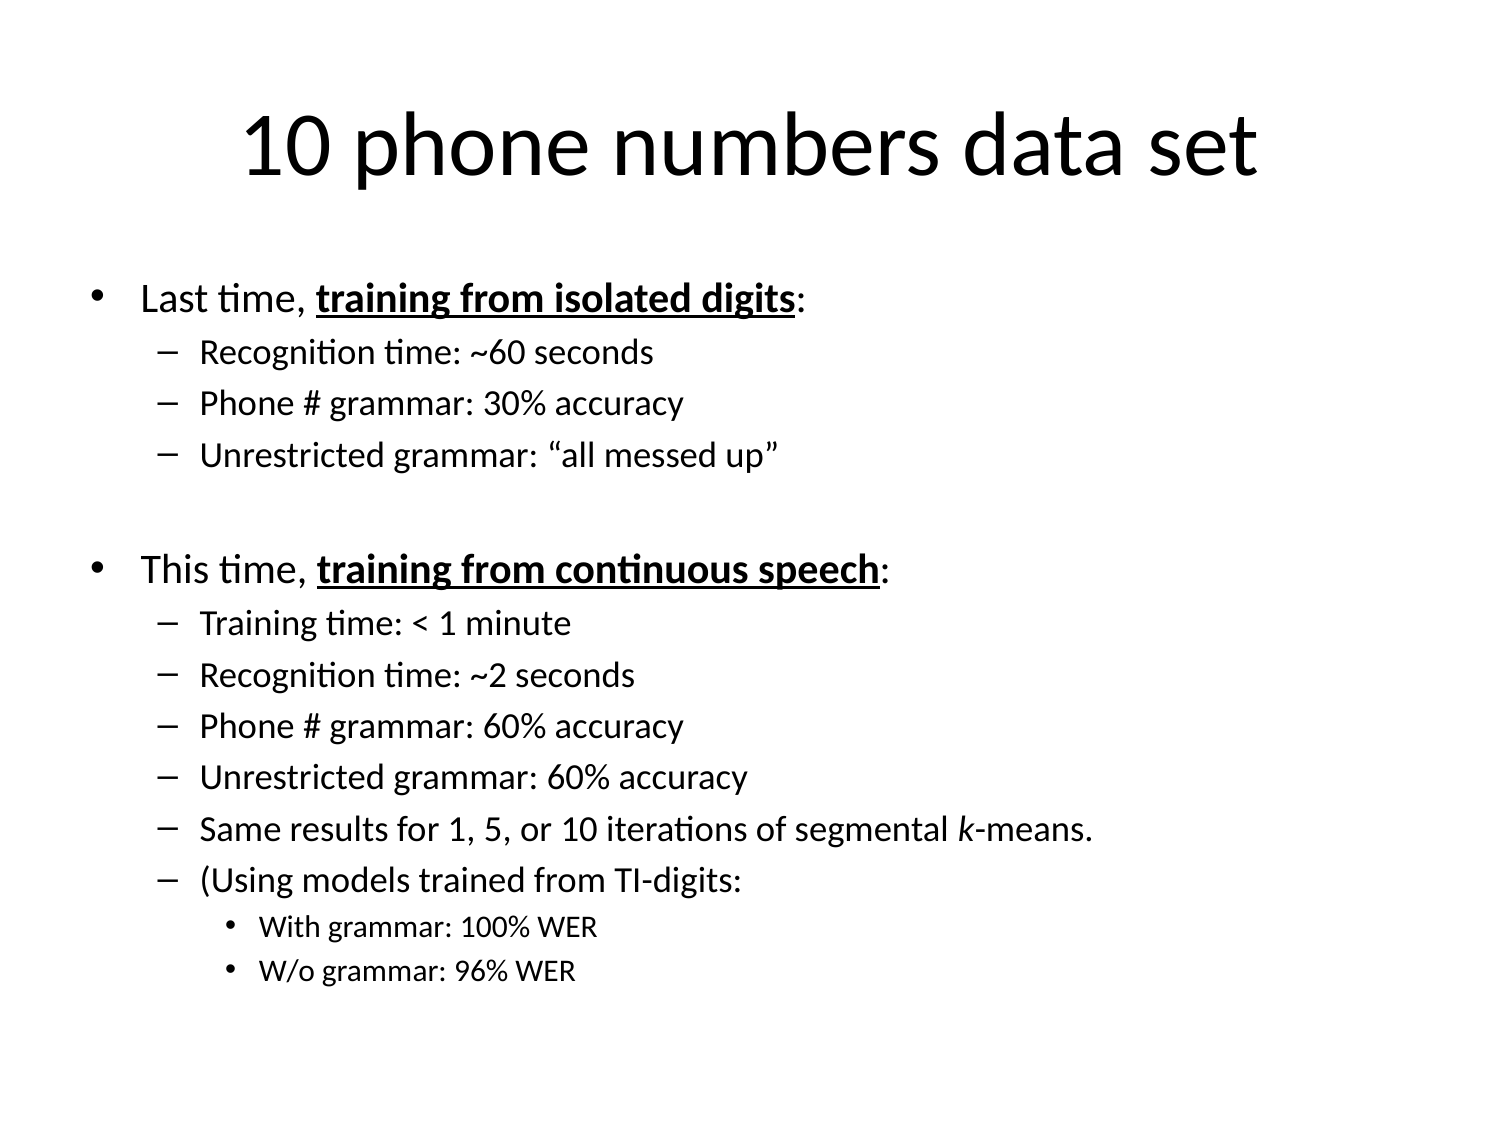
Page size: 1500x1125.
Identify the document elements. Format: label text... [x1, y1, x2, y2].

title 10 phone numbers data set [75, 45, 1425, 233]
list Last time, training from isolated digits: Recognition time: ~60 seconds Phone # grammar: 30% accuracy Unrestricted grammar: “all messed up” This time, training from continuous speech: Training time: < 1 minute Recognition time: ~2 seconds Phone # grammar: 60% accuracy Unrestricted grammar: 60% accuracy Same results for 1, 5, or 10 iterations of segmental k-means. (Using models trained from TI-digits: With grammar: 100% WER W/o grammar: 96% WER [75, 262, 1425, 1005]
